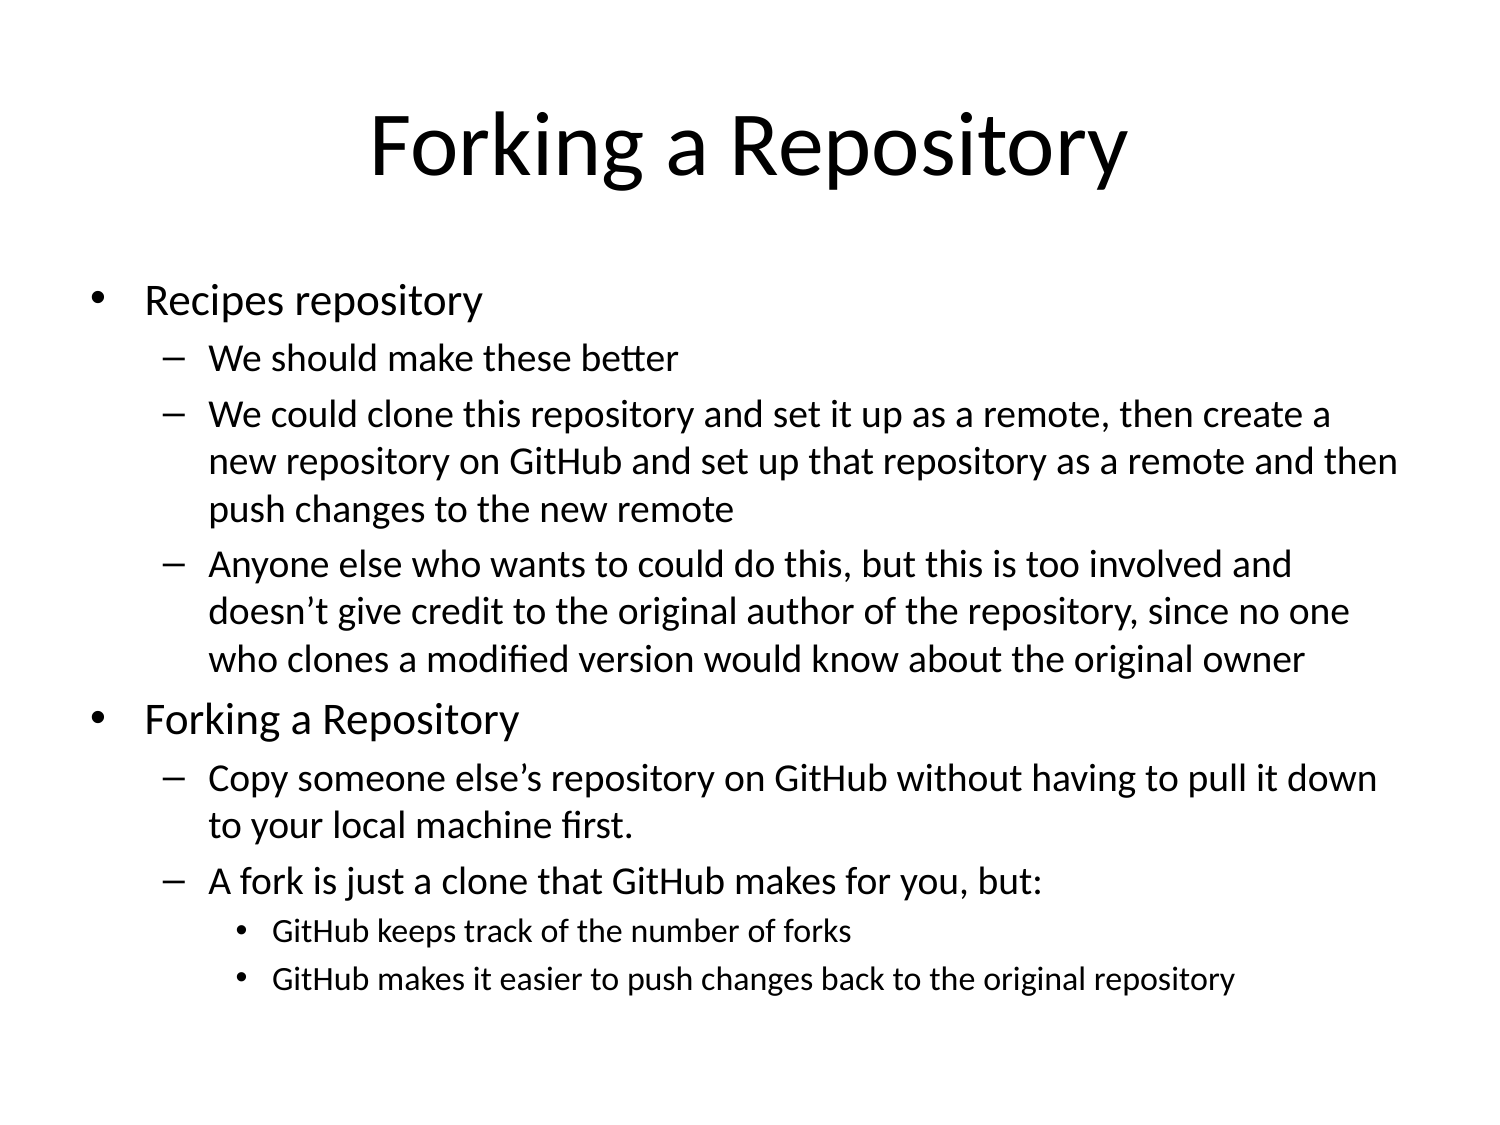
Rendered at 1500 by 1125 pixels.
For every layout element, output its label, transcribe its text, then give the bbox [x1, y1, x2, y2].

title Forking a Repository [75, 45, 1425, 233]
list Recipes repository We should make these better We could clone this repository and set it up as a remote, then create a new repository on GitHub and set up that repository as a remote and then push changes to the new remote Anyone else who wants to could do this, but this is too involved and doesn’t give credit to the original author of the repository, since no one who clones a modified version would know about the original owner Forking a Repository Copy someone else’s repository on GitHub without having to pull it down to your local machine first. A fork is just a clone that GitHub makes for you, but: GitHub keeps track of the number of forks GitHub makes it easier to push changes back to the original repository [75, 262, 1425, 1005]
